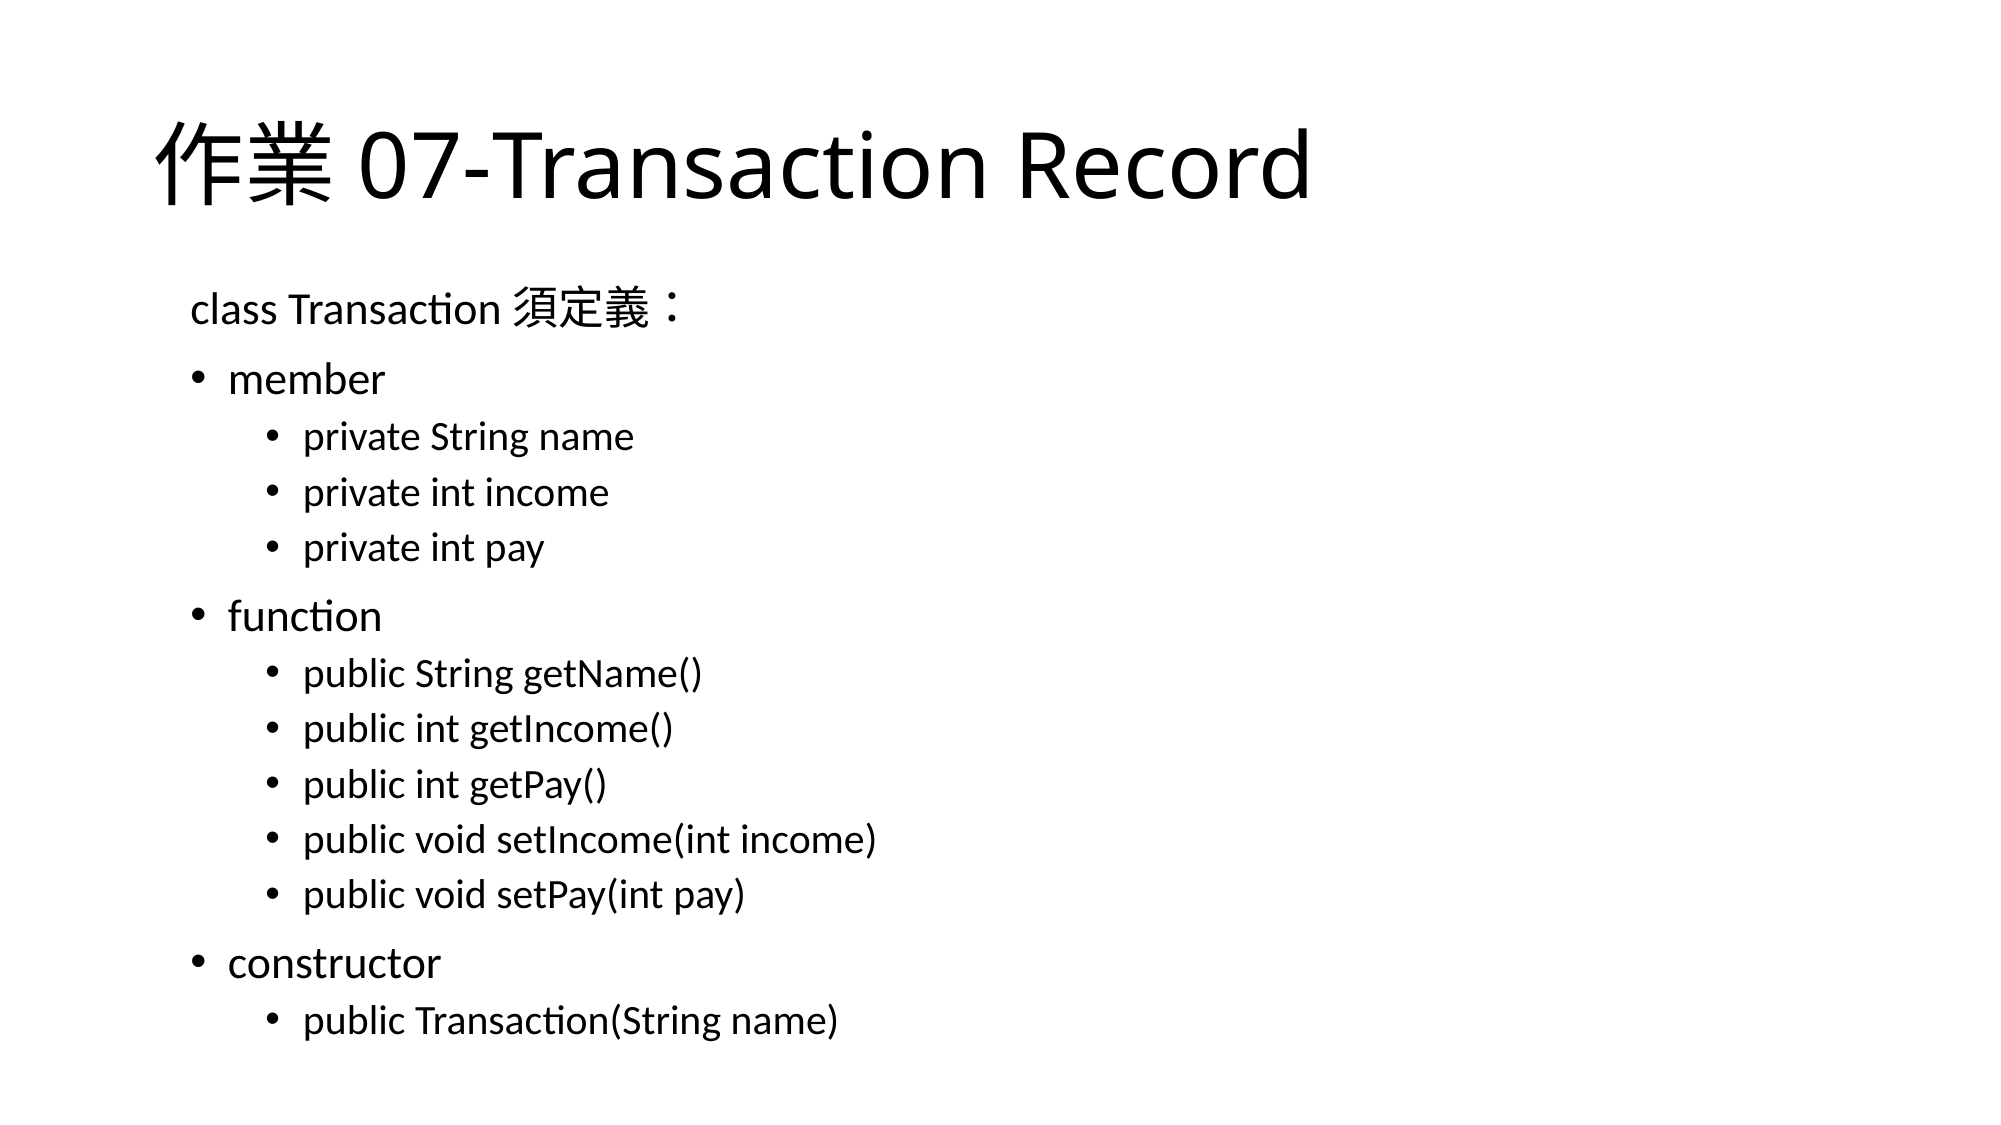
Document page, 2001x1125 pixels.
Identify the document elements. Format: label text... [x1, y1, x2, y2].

title 作業07-Transaction Record [137, 59, 1863, 278]
list class Transaction須定義： member private String name private int income private int pay function public String getName() public int getIncome() public int getPay() public void setIncome(int income) public void setPay(int pay) constructor public Transaction(String name) [175, 277, 1899, 1114]
